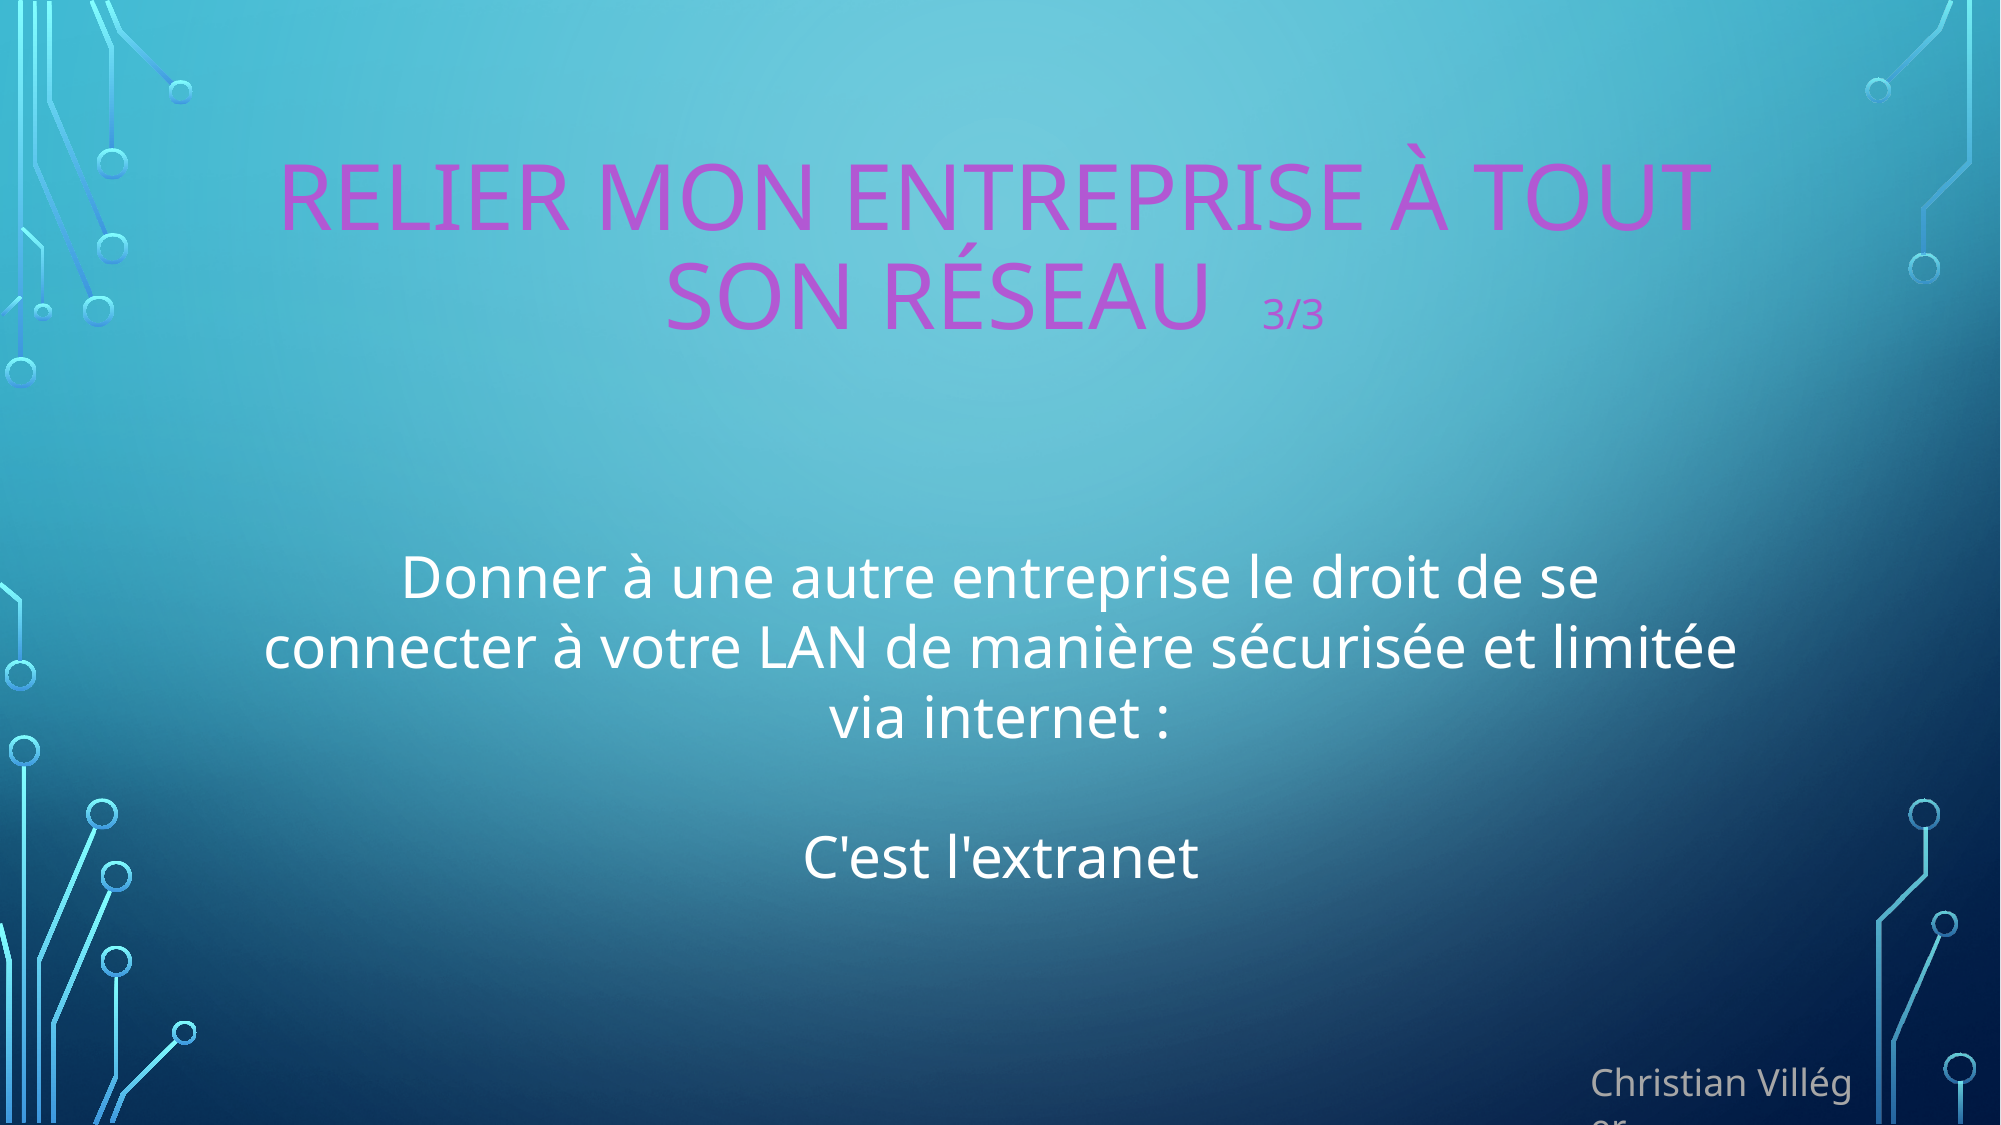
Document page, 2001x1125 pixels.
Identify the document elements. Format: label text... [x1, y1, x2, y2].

text_box Christian Villéger [1574, 1051, 1869, 1125]
title Relier mon entreprise à tout son réseau 3/3 [182, 128, 1808, 372]
text_box Donner à une autre entreprise le droit de se connecter à votre LAN de manière sécurisée et limitée via internet : C'est l'extranet [244, 462, 1757, 968]
